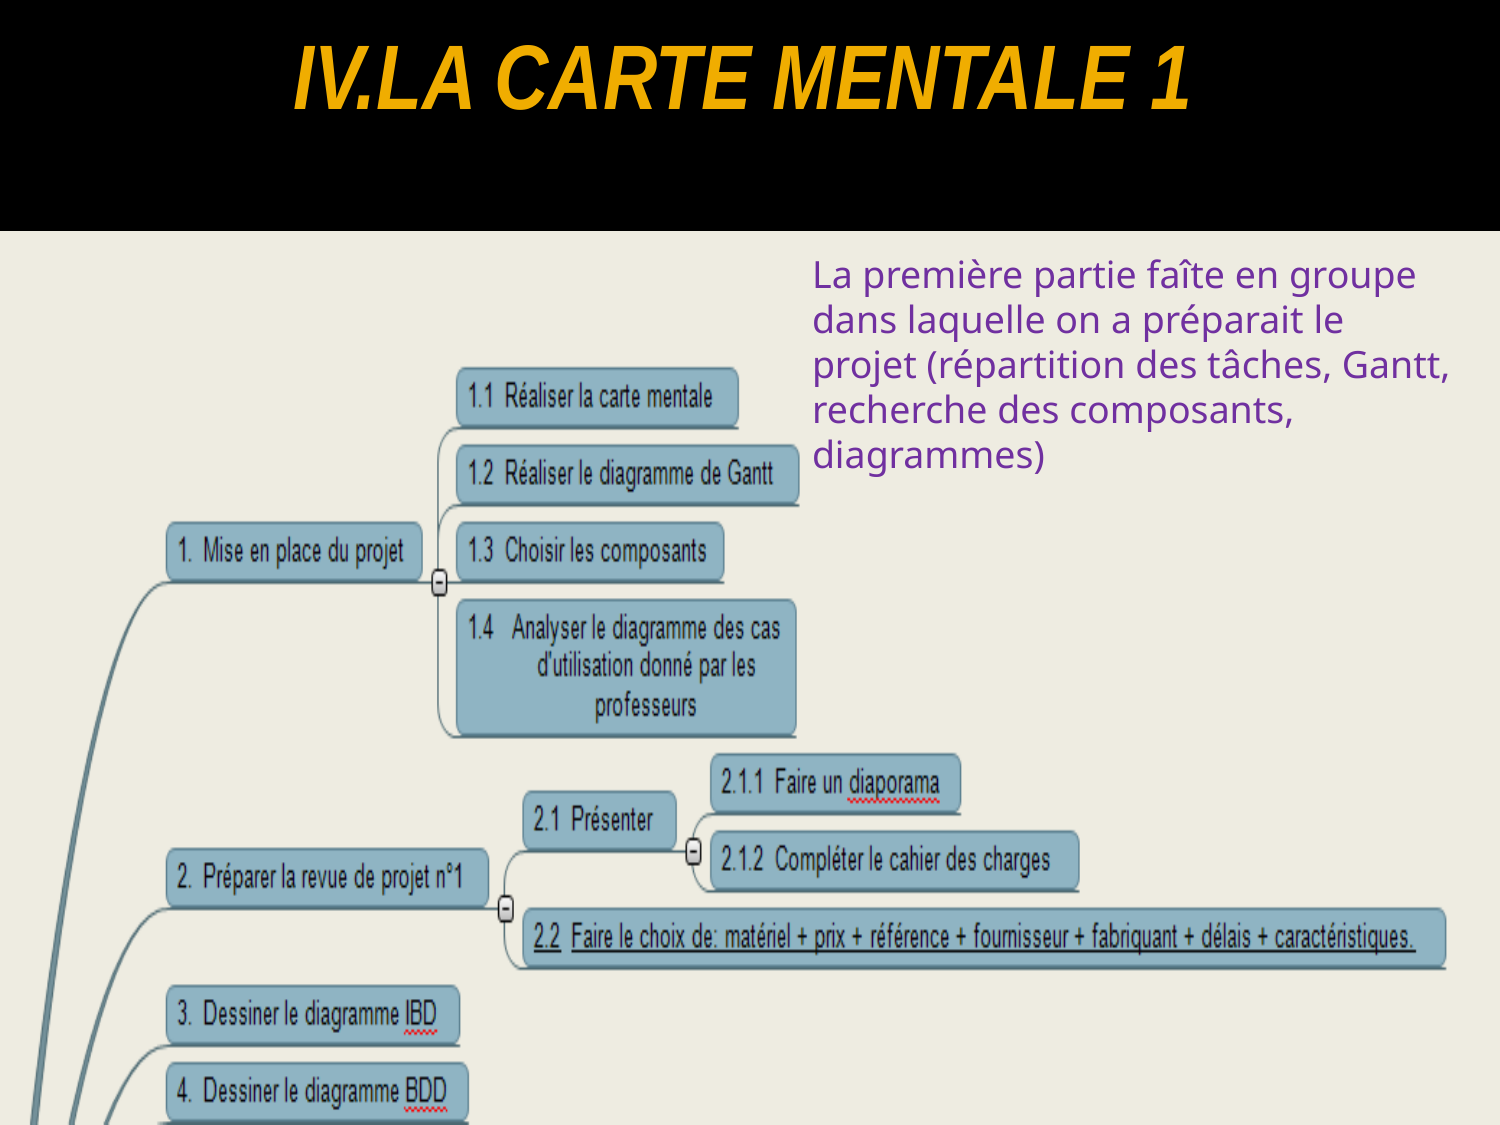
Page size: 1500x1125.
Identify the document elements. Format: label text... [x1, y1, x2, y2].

picture [0, 231, 1500, 1125]
title Iv.La carte mentale 1 [75, 24, 1425, 230]
